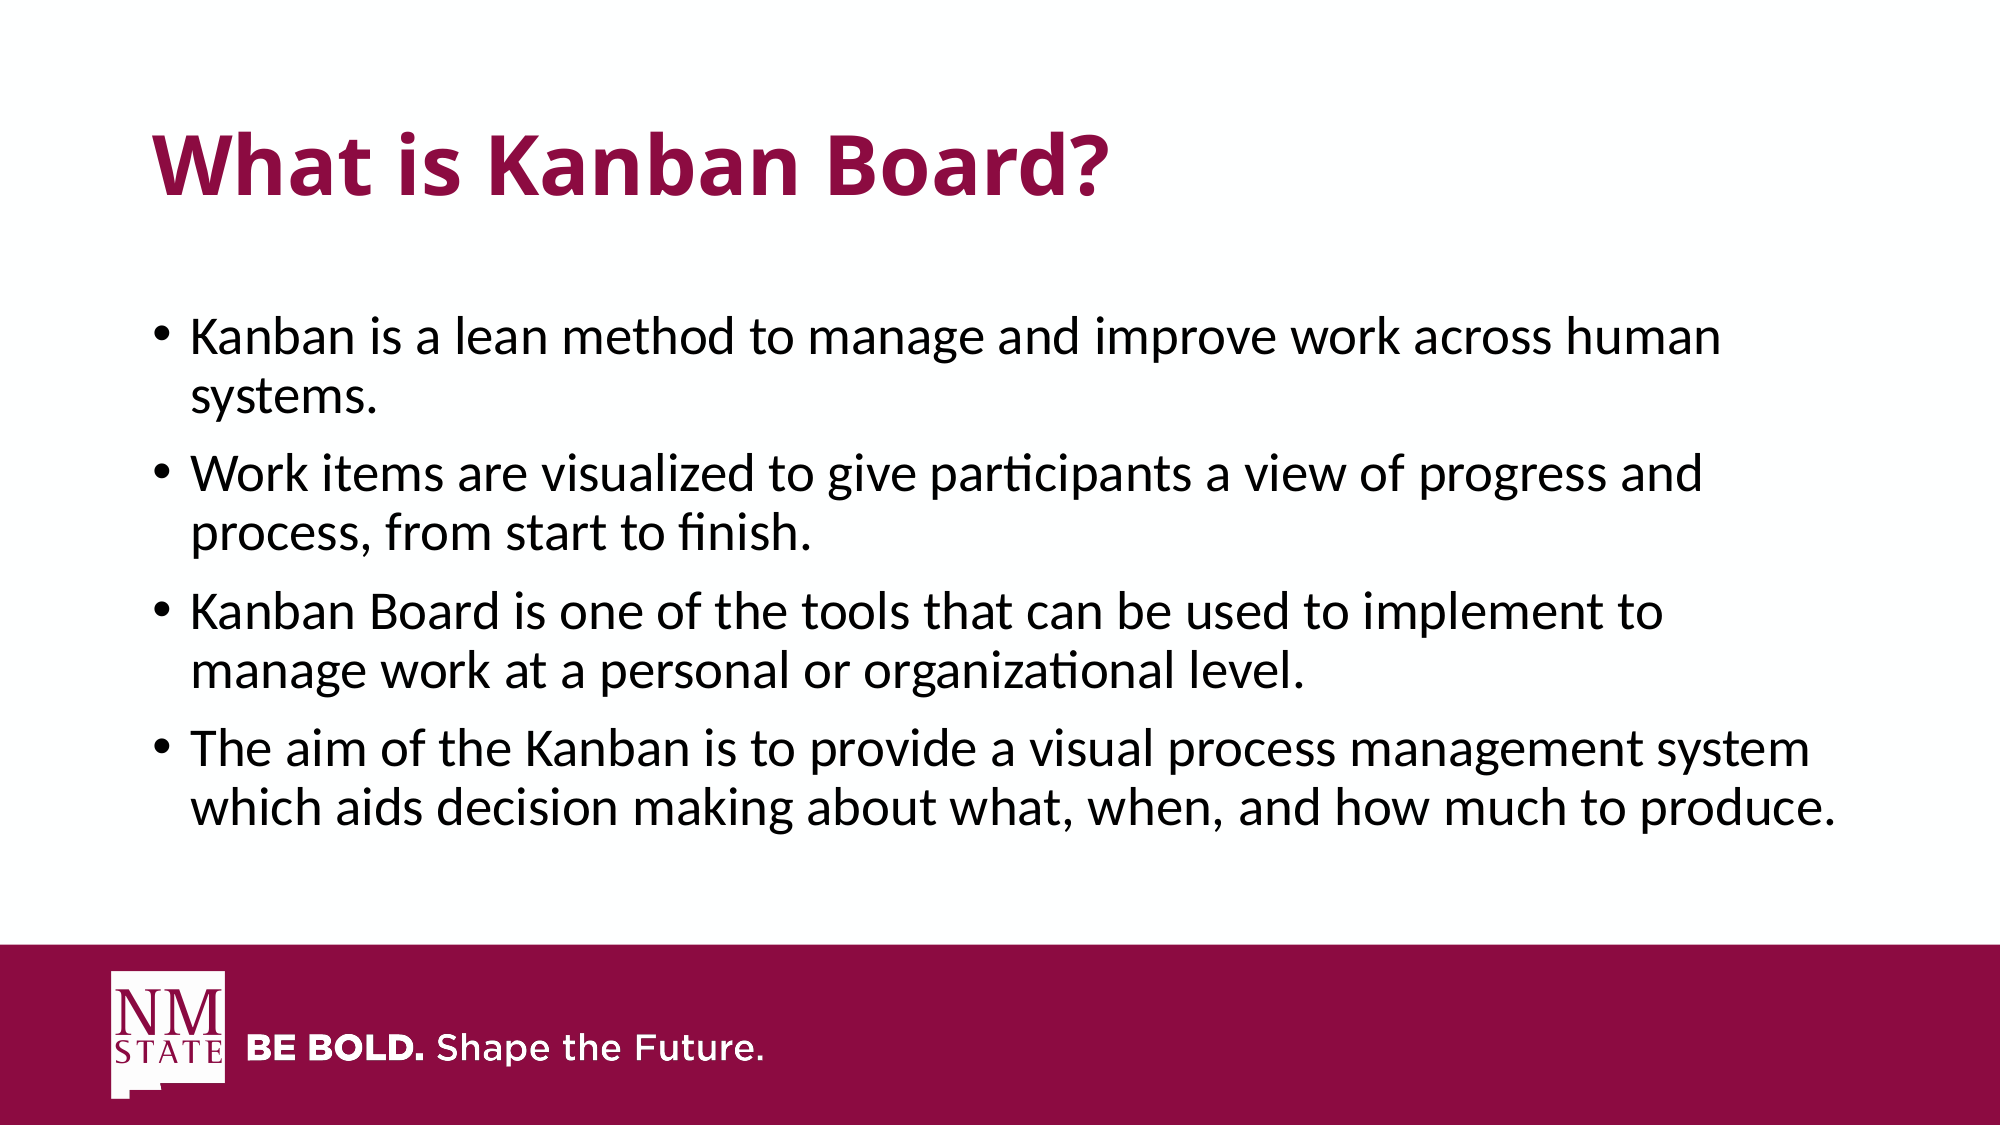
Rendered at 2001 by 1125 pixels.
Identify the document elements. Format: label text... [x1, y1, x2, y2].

picture [246, 1014, 763, 1089]
title What is Kanban Board? [137, 59, 1863, 278]
list Kanban is a lean method to manage and improve work across human systems. Work items are visualized to give participants a view of progress and process, from start to finish. Kanban Board is one of the tools that can be used to implement to manage work at a personal or organizational level. The aim of the Kanban is to provide a visual process management system which aids decision making about what, when, and how much to produce. [137, 299, 1863, 877]
picture [111, 971, 225, 1099]
